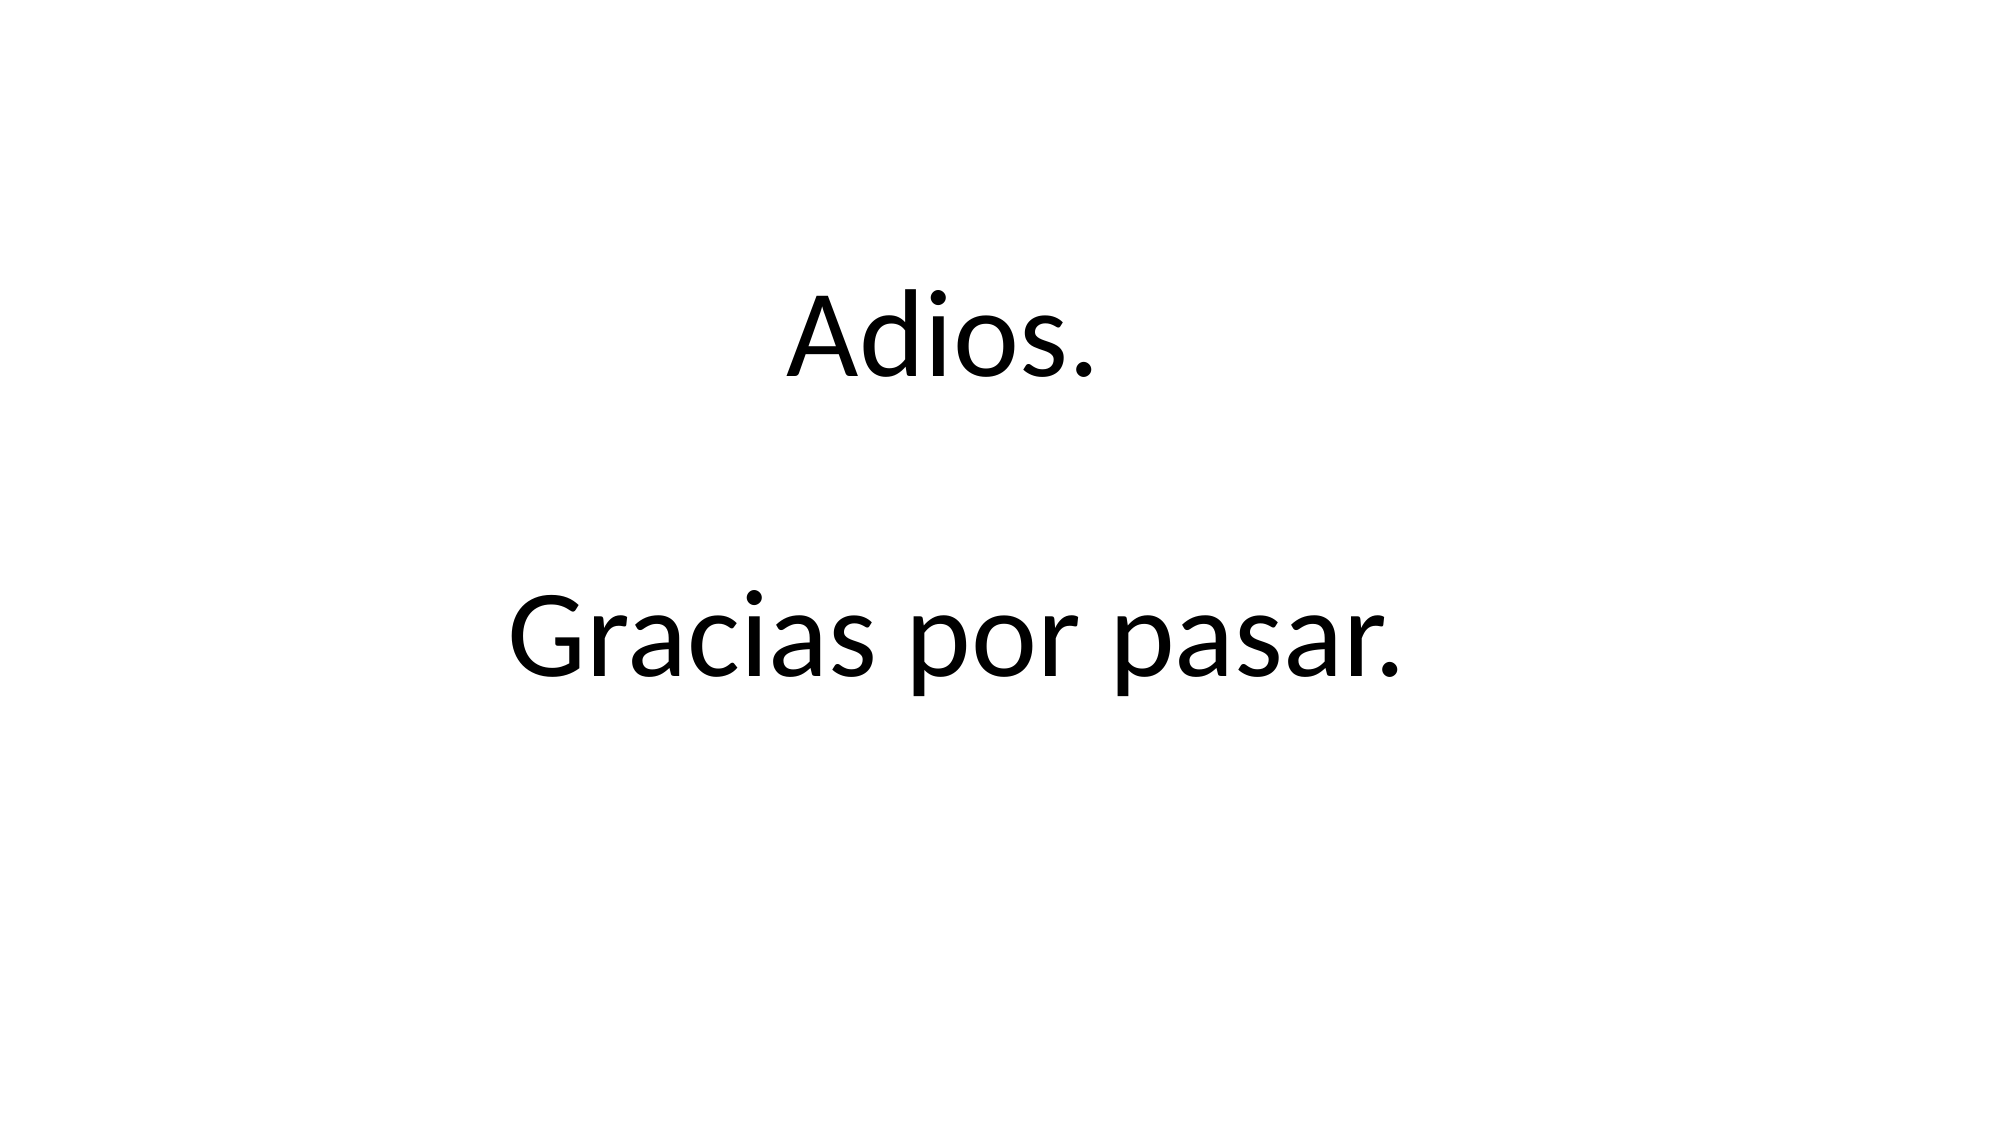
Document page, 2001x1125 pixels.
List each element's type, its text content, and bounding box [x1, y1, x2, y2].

text_box Adios. Gracias por pasar. [218, 244, 1697, 710]
